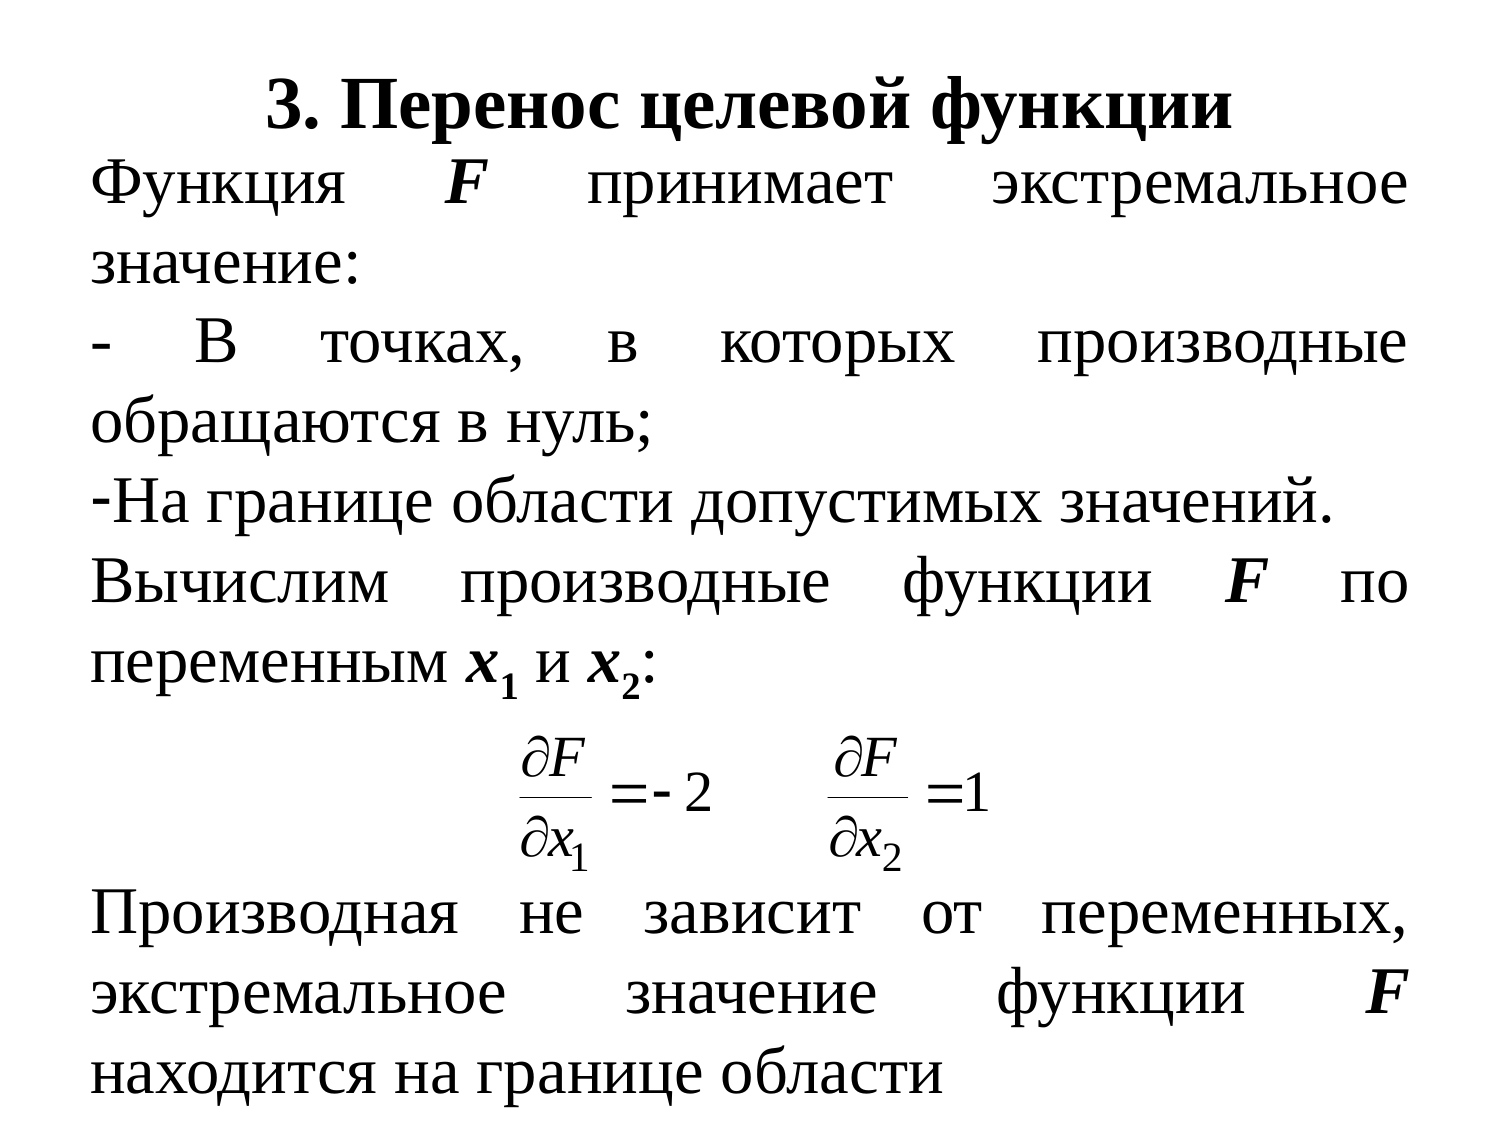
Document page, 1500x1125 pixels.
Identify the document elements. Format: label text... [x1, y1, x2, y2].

title 3. Перенос целевой функции [75, 45, 1425, 128]
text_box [515, 726, 989, 877]
list Функция F принимает экстремальное значение: - В точках, в которых производные обращаются в нуль; На границе области допустимых значений. Вычислим производные функции F по переменным x1 и x2: Производная не зависит от переменных, экстремальное значение функции F находится на границе области [75, 128, 1425, 1102]
